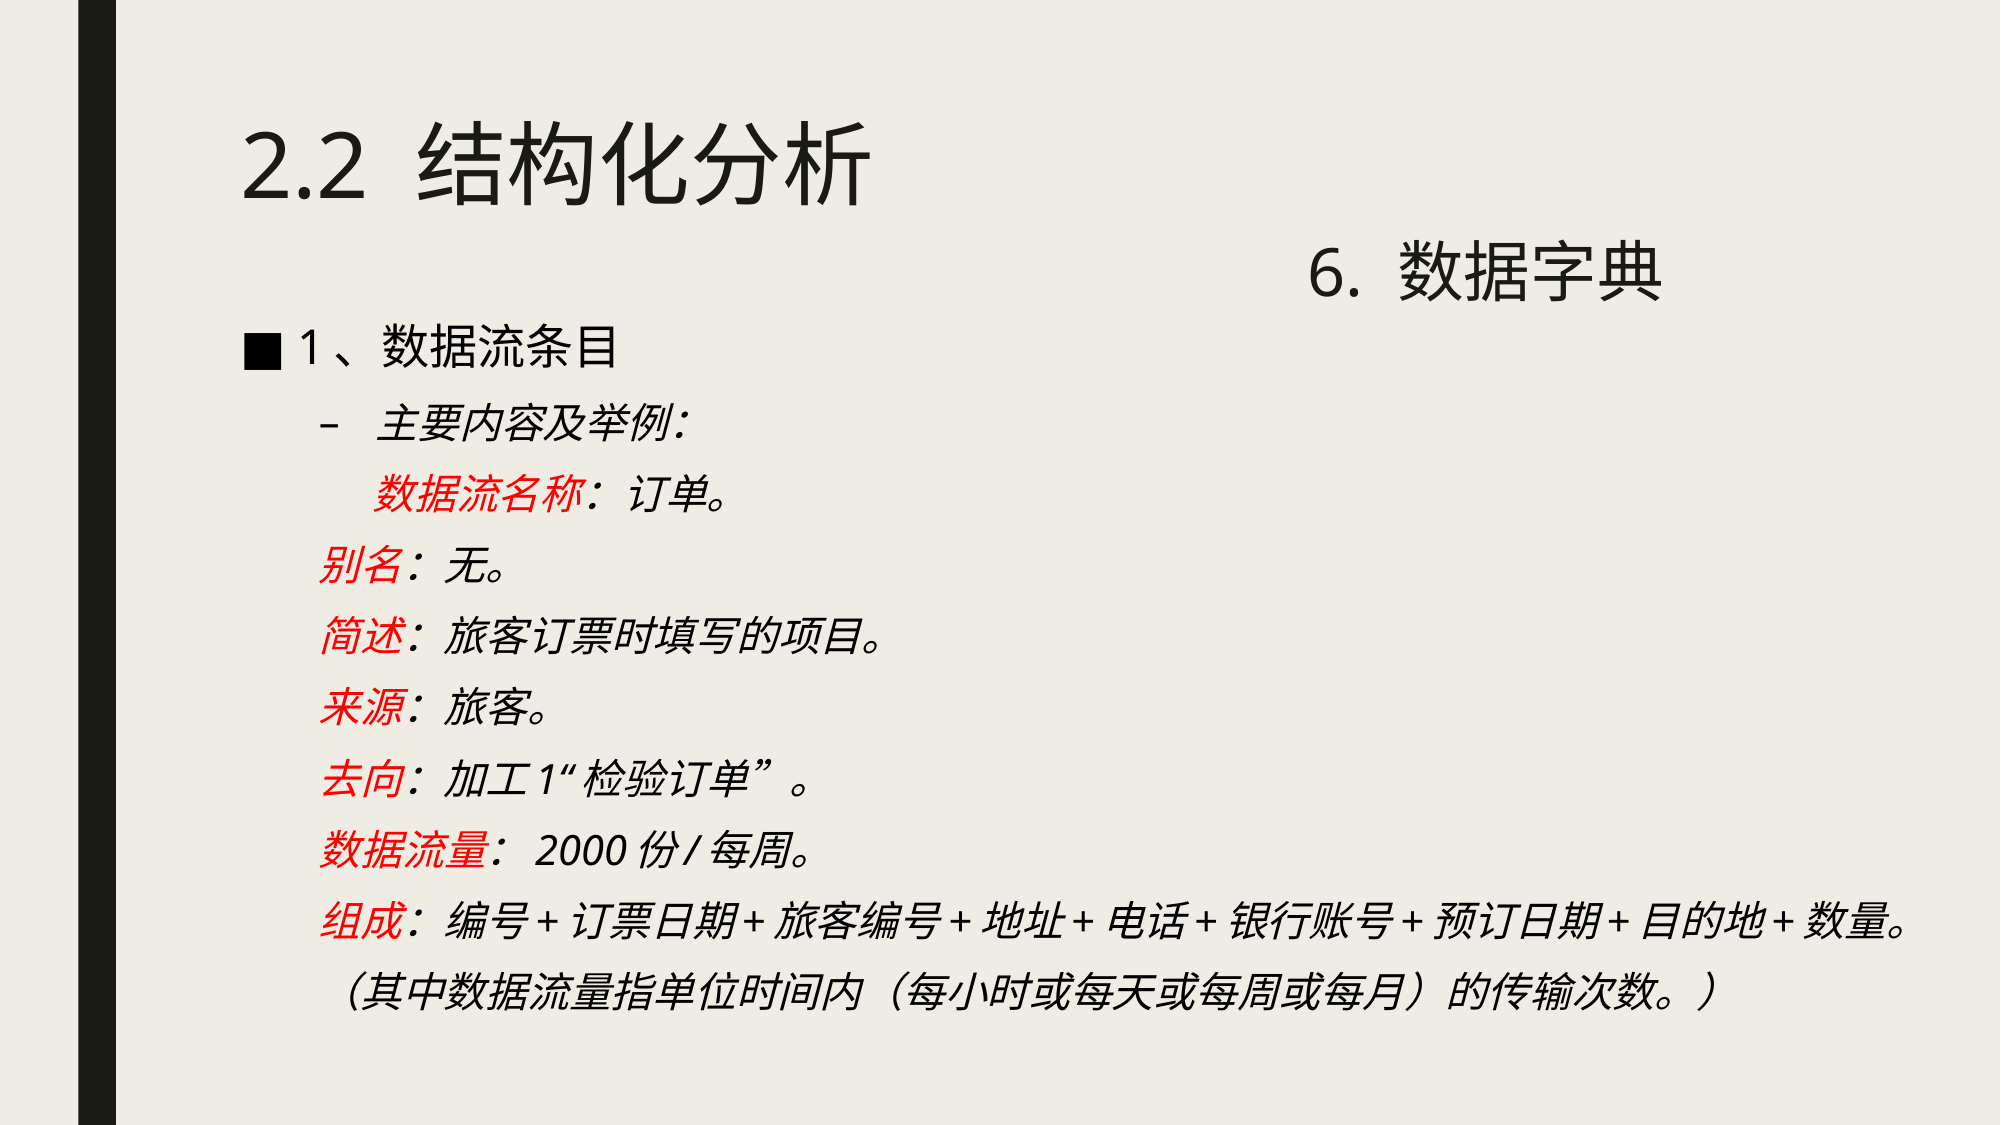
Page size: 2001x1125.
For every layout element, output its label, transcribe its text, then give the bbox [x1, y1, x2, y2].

title 2.2 结构化分析 6. 数据字典 [225, 112, 1800, 313]
list 1、数据流条目 主要内容及举例： 数据流名称：订单。 别名：无。 简述：旅客订票时填写的项目。 来源：旅客。 去向：加工1“检验订单”。 数据流量：2000份/每周。 组成：编号+订票日期+旅客编号+地址+电话+银行账号+预订日期+目的地+数量。 （其中数据流量指单位时间内（每小时或每天或每周或每月）的传输次数。） [225, 313, 1904, 1088]
